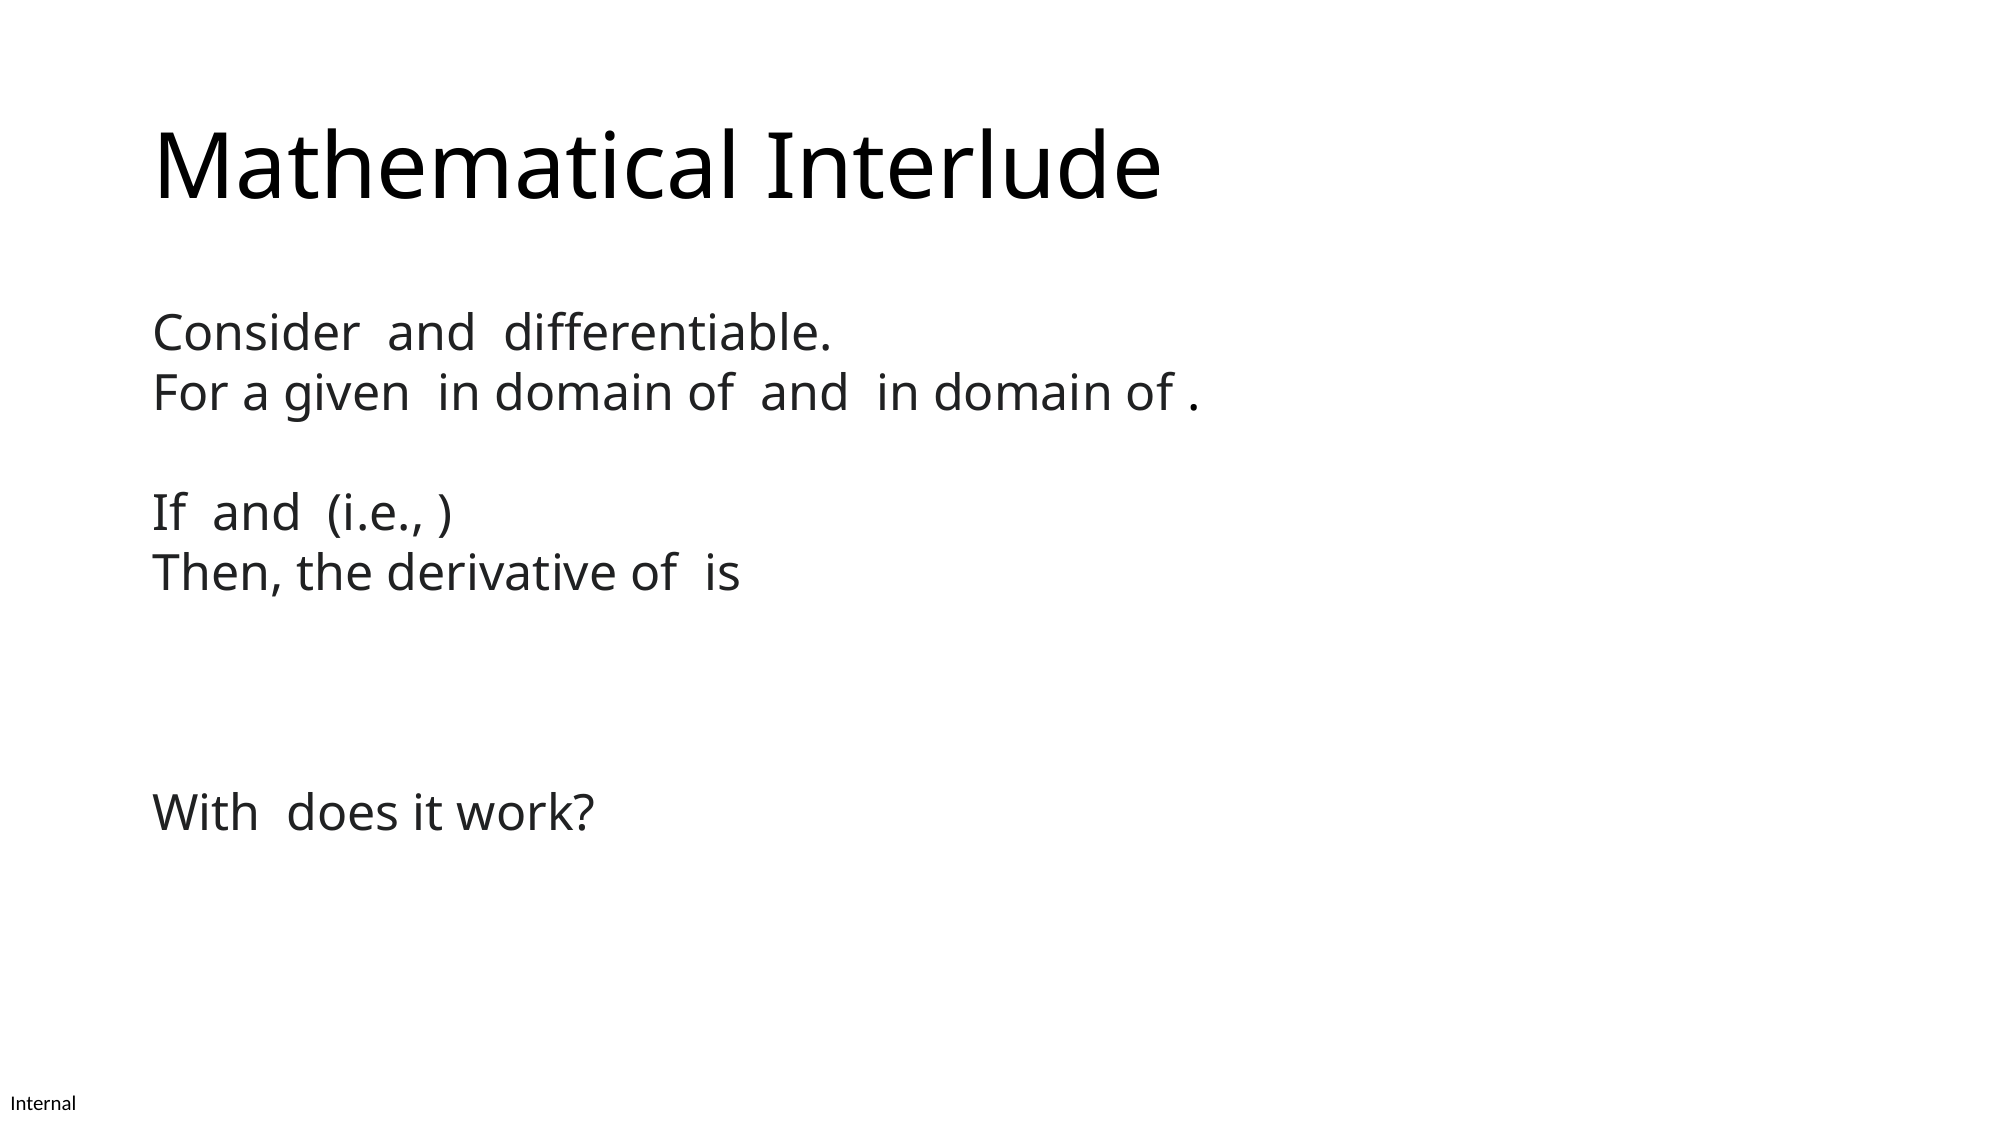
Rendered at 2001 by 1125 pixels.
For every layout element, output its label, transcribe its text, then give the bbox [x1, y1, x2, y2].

title Mathematical Interlude [137, 59, 1863, 278]
